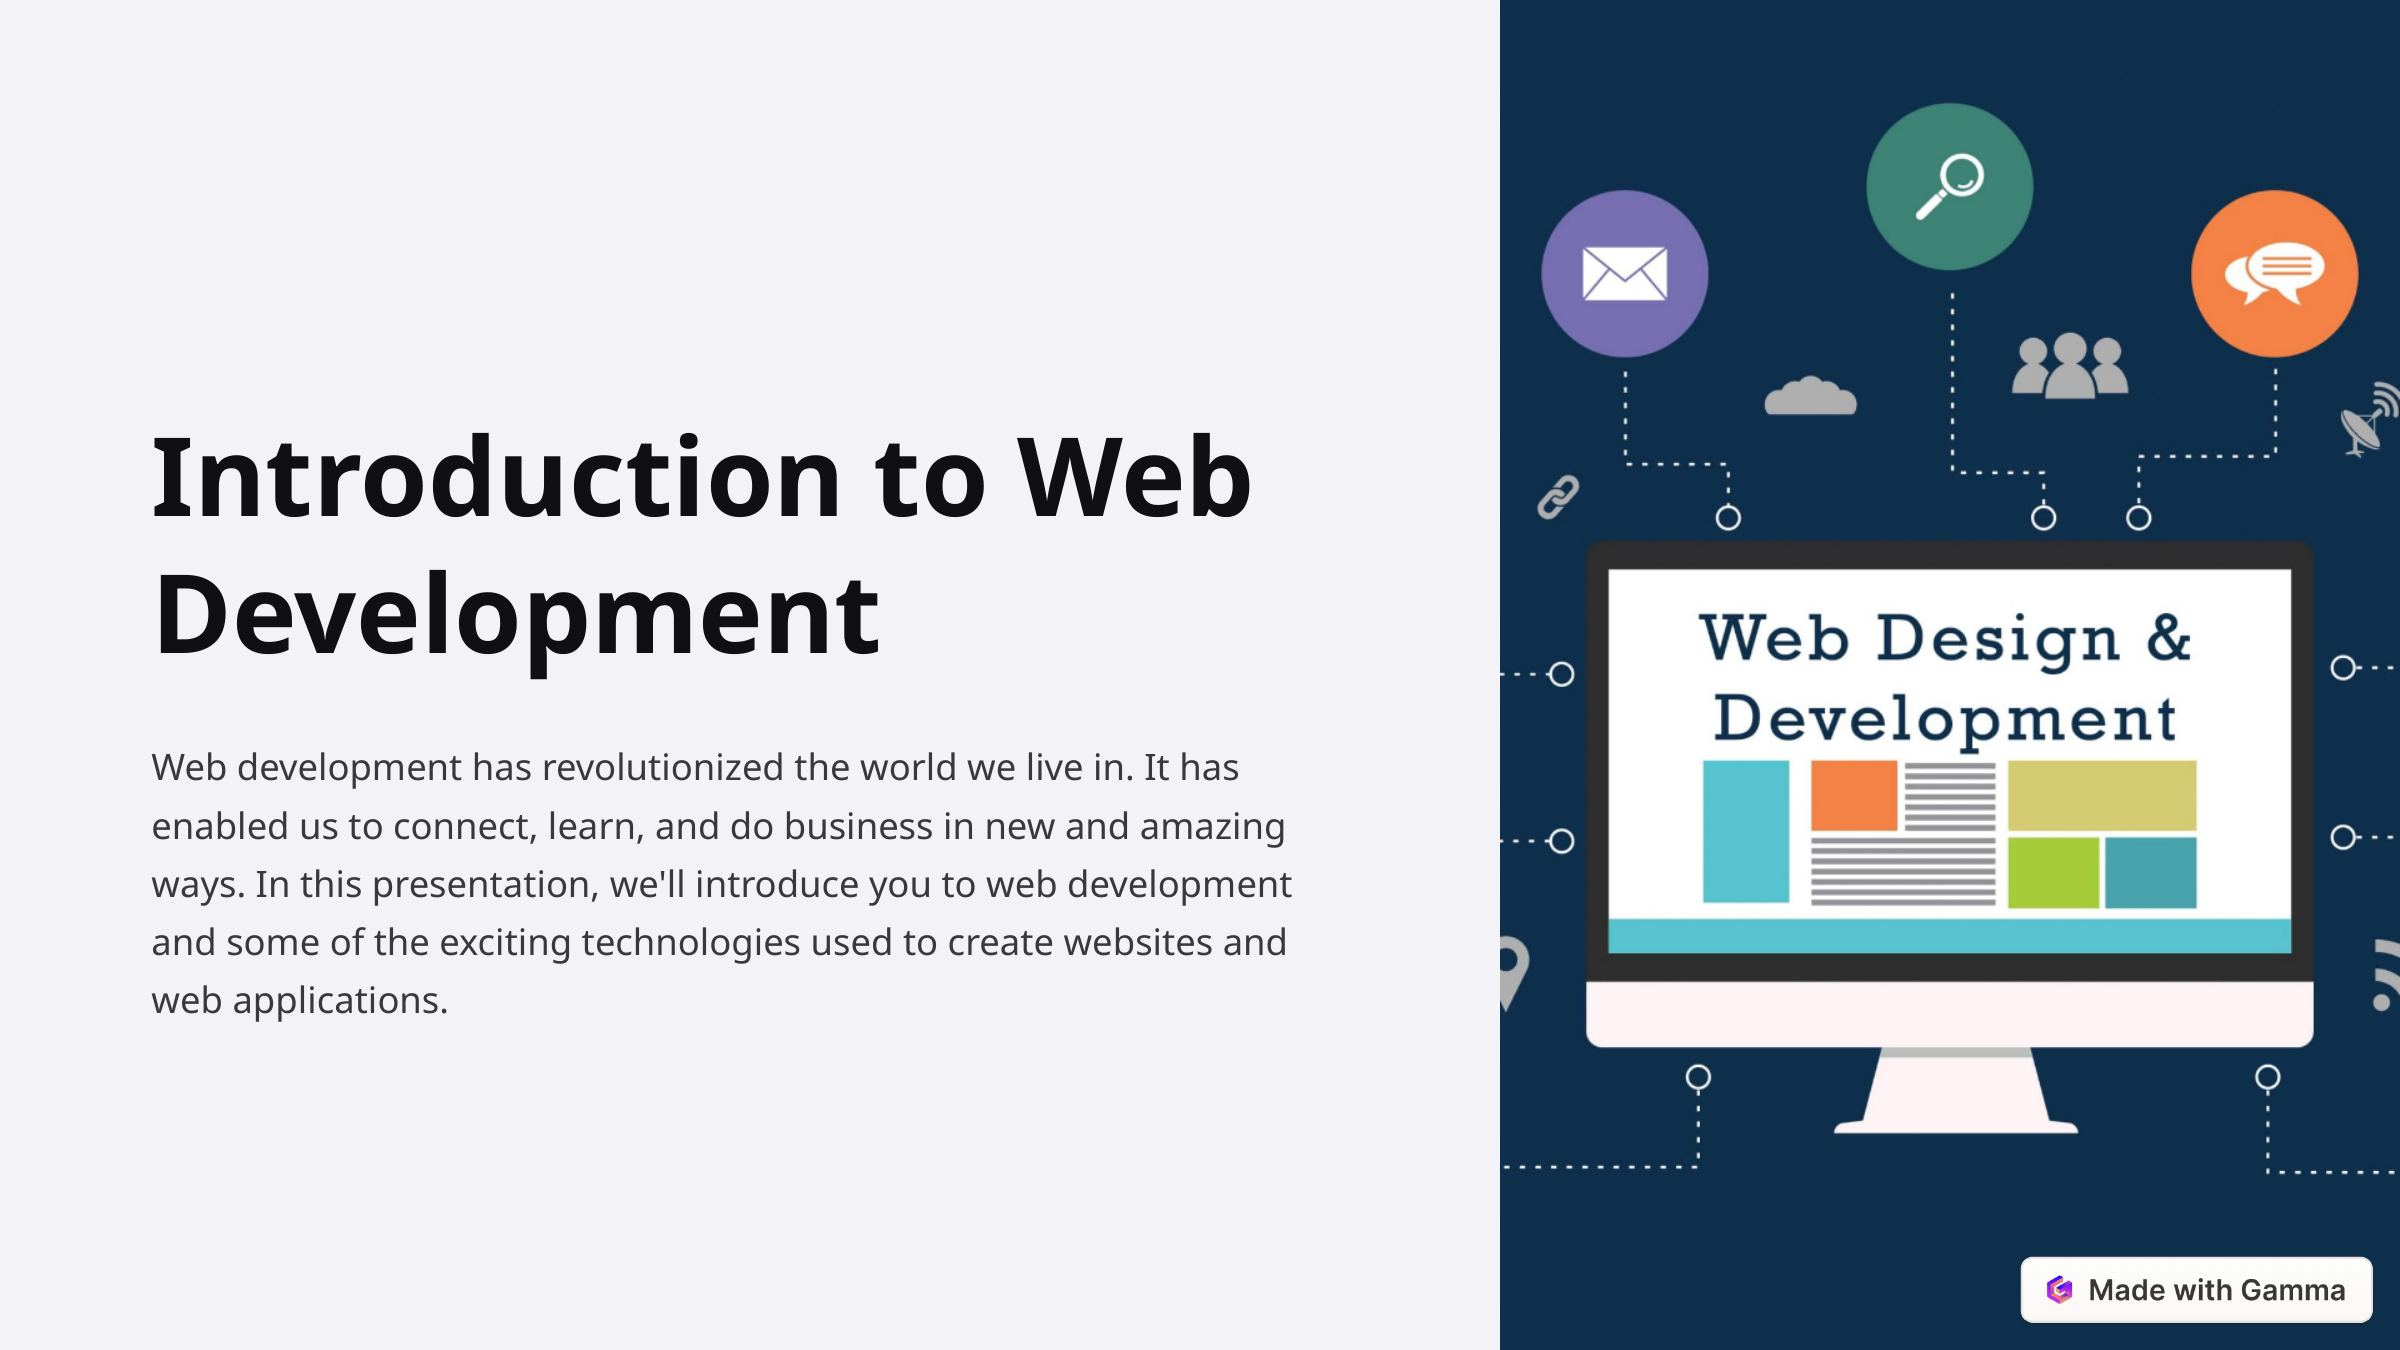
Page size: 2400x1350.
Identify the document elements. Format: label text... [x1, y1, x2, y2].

text_box [0, 0, 1499, 1350]
text_box Web development has revolutionized the world we live in. It has enabled us to connect, learn, and do business in new and amazing ways. In this presentation, we'll introduce you to web development and some of the exciting technologies used to create websites and web applications. [136, 722, 1364, 956]
text_box Introduction to Web Development [136, 394, 1364, 668]
picture [1499, 0, 2400, 1350]
